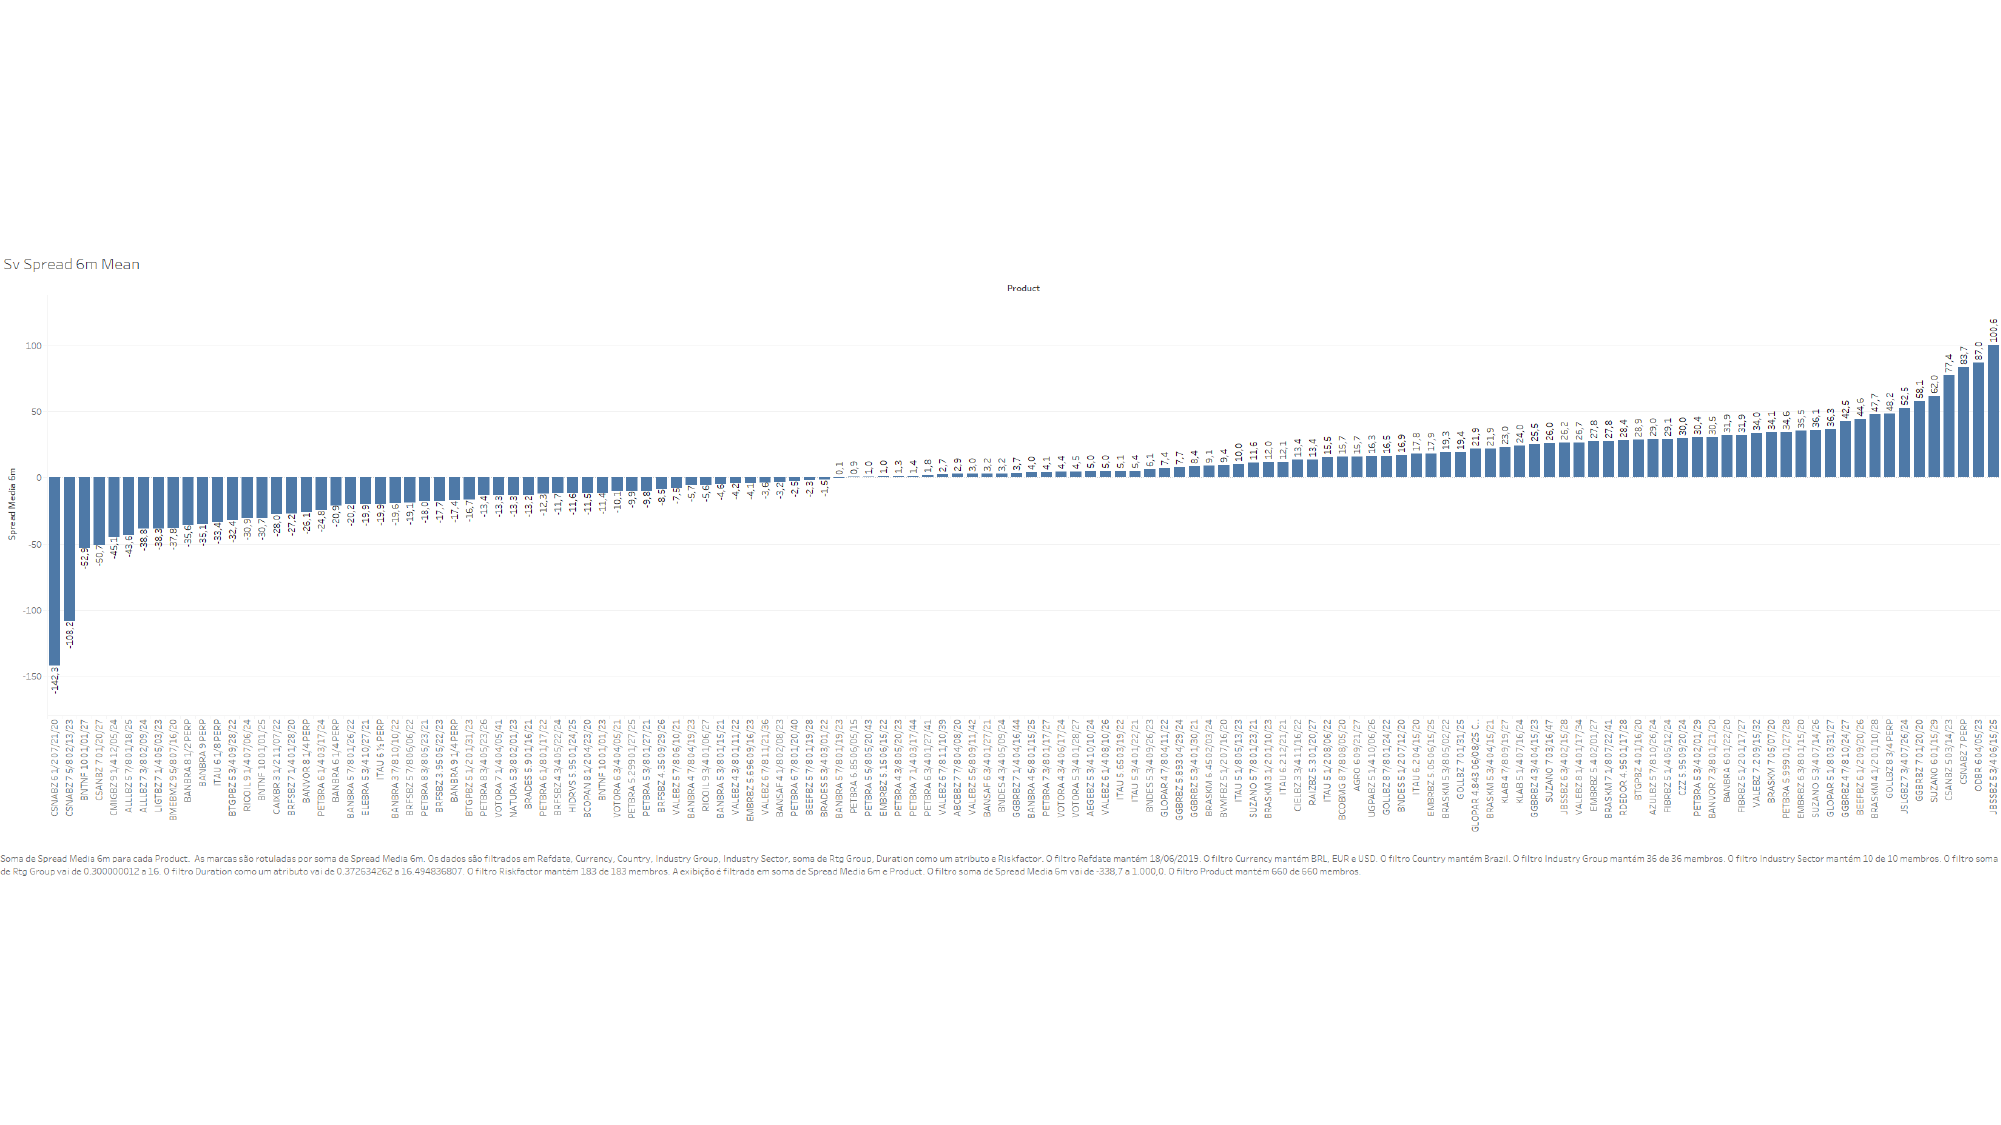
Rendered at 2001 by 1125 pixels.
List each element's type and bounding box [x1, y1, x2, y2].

picture [0, 248, 2000, 877]
